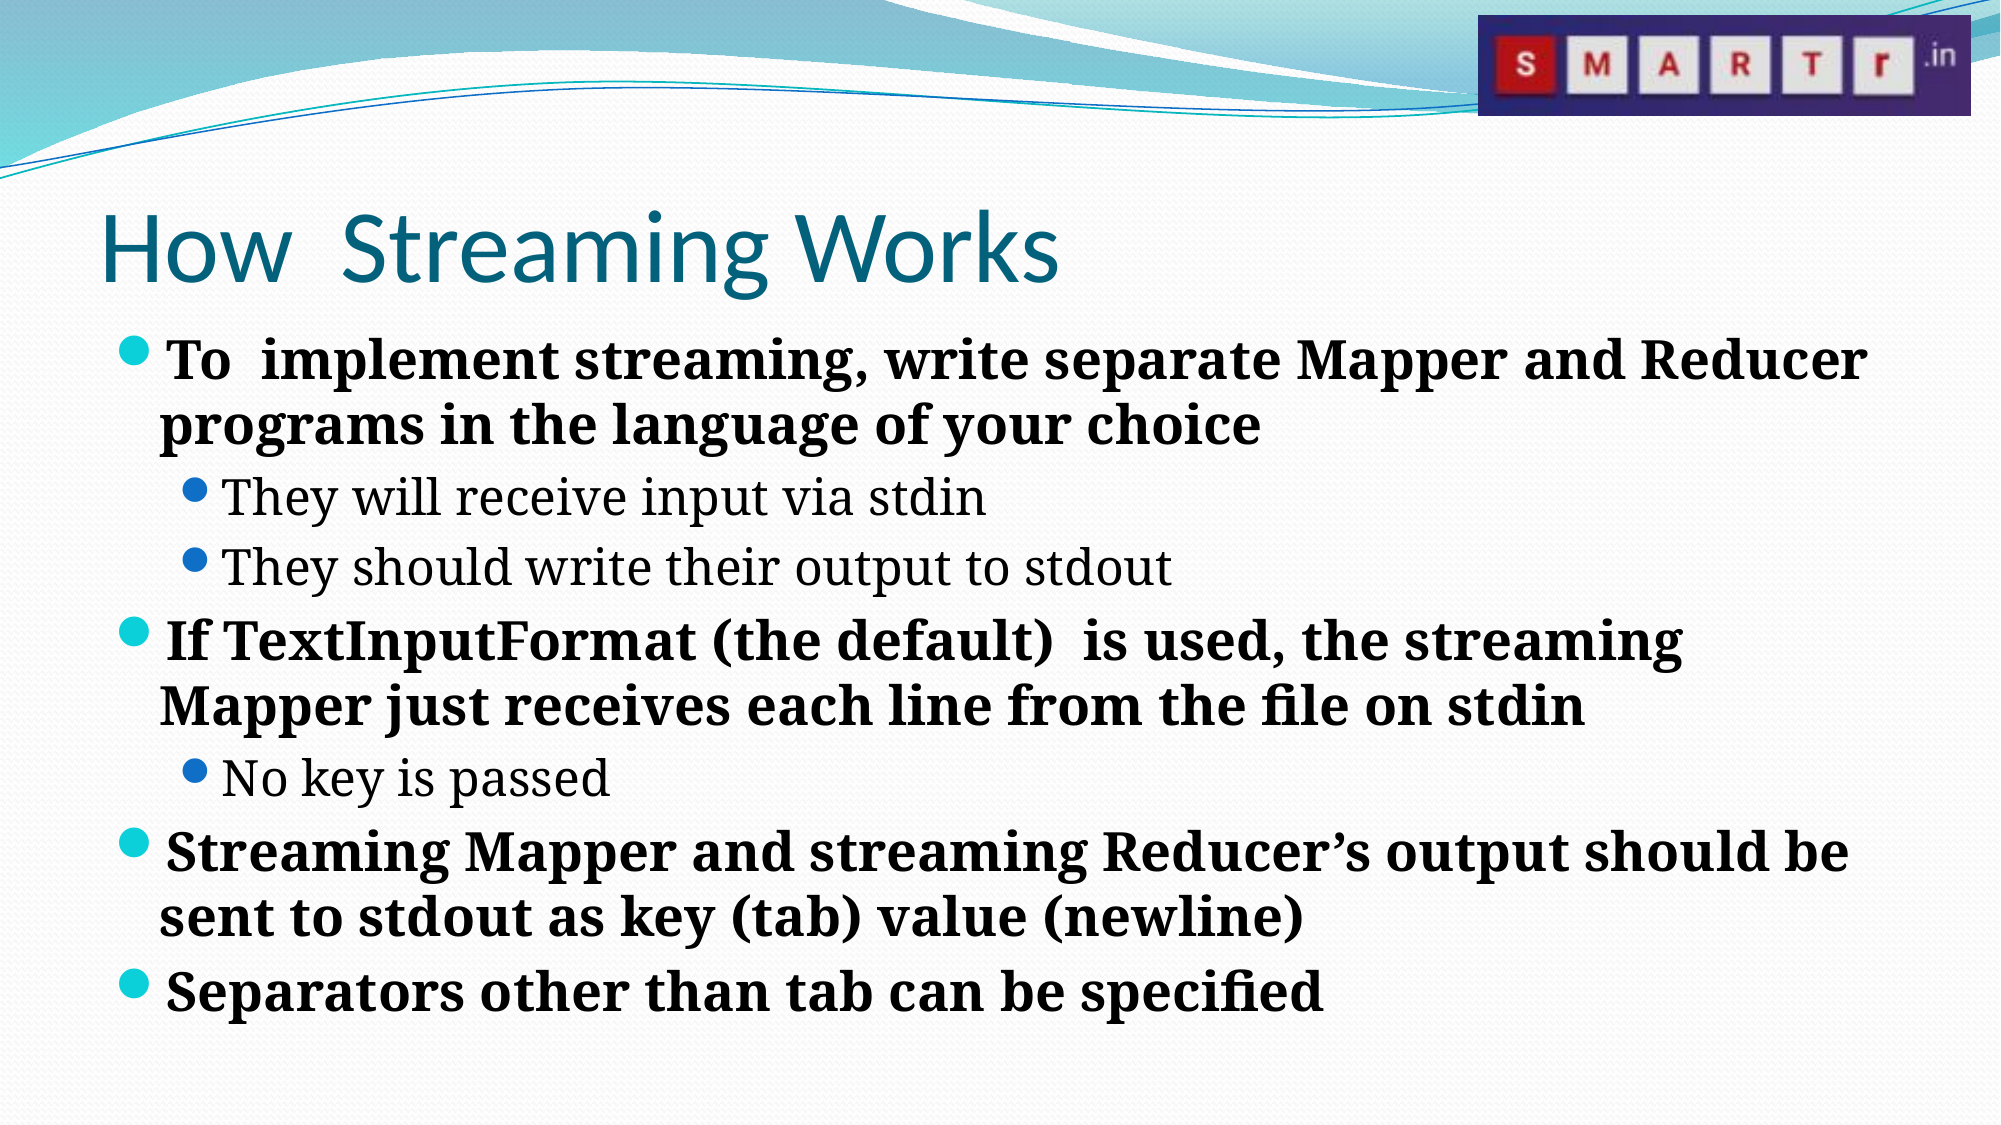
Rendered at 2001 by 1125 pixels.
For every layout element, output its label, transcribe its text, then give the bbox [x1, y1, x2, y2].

list To implement streaming, write separate Mapper and Reducer programs in the language of your choice They will receive input via stdin They should write their output to stdout If TextInputFormat (the default) is used, the streaming Mapper just receives each line from the file on stdin No key is passed Streaming Mapper and streaming Reducer’s output should be sent to stdout as key (tab) value (newline) Separators other than tab can be specified [99, 317, 1900, 1038]
picture [1478, 15, 1971, 116]
title How Streaming Works [99, 115, 1900, 303]
